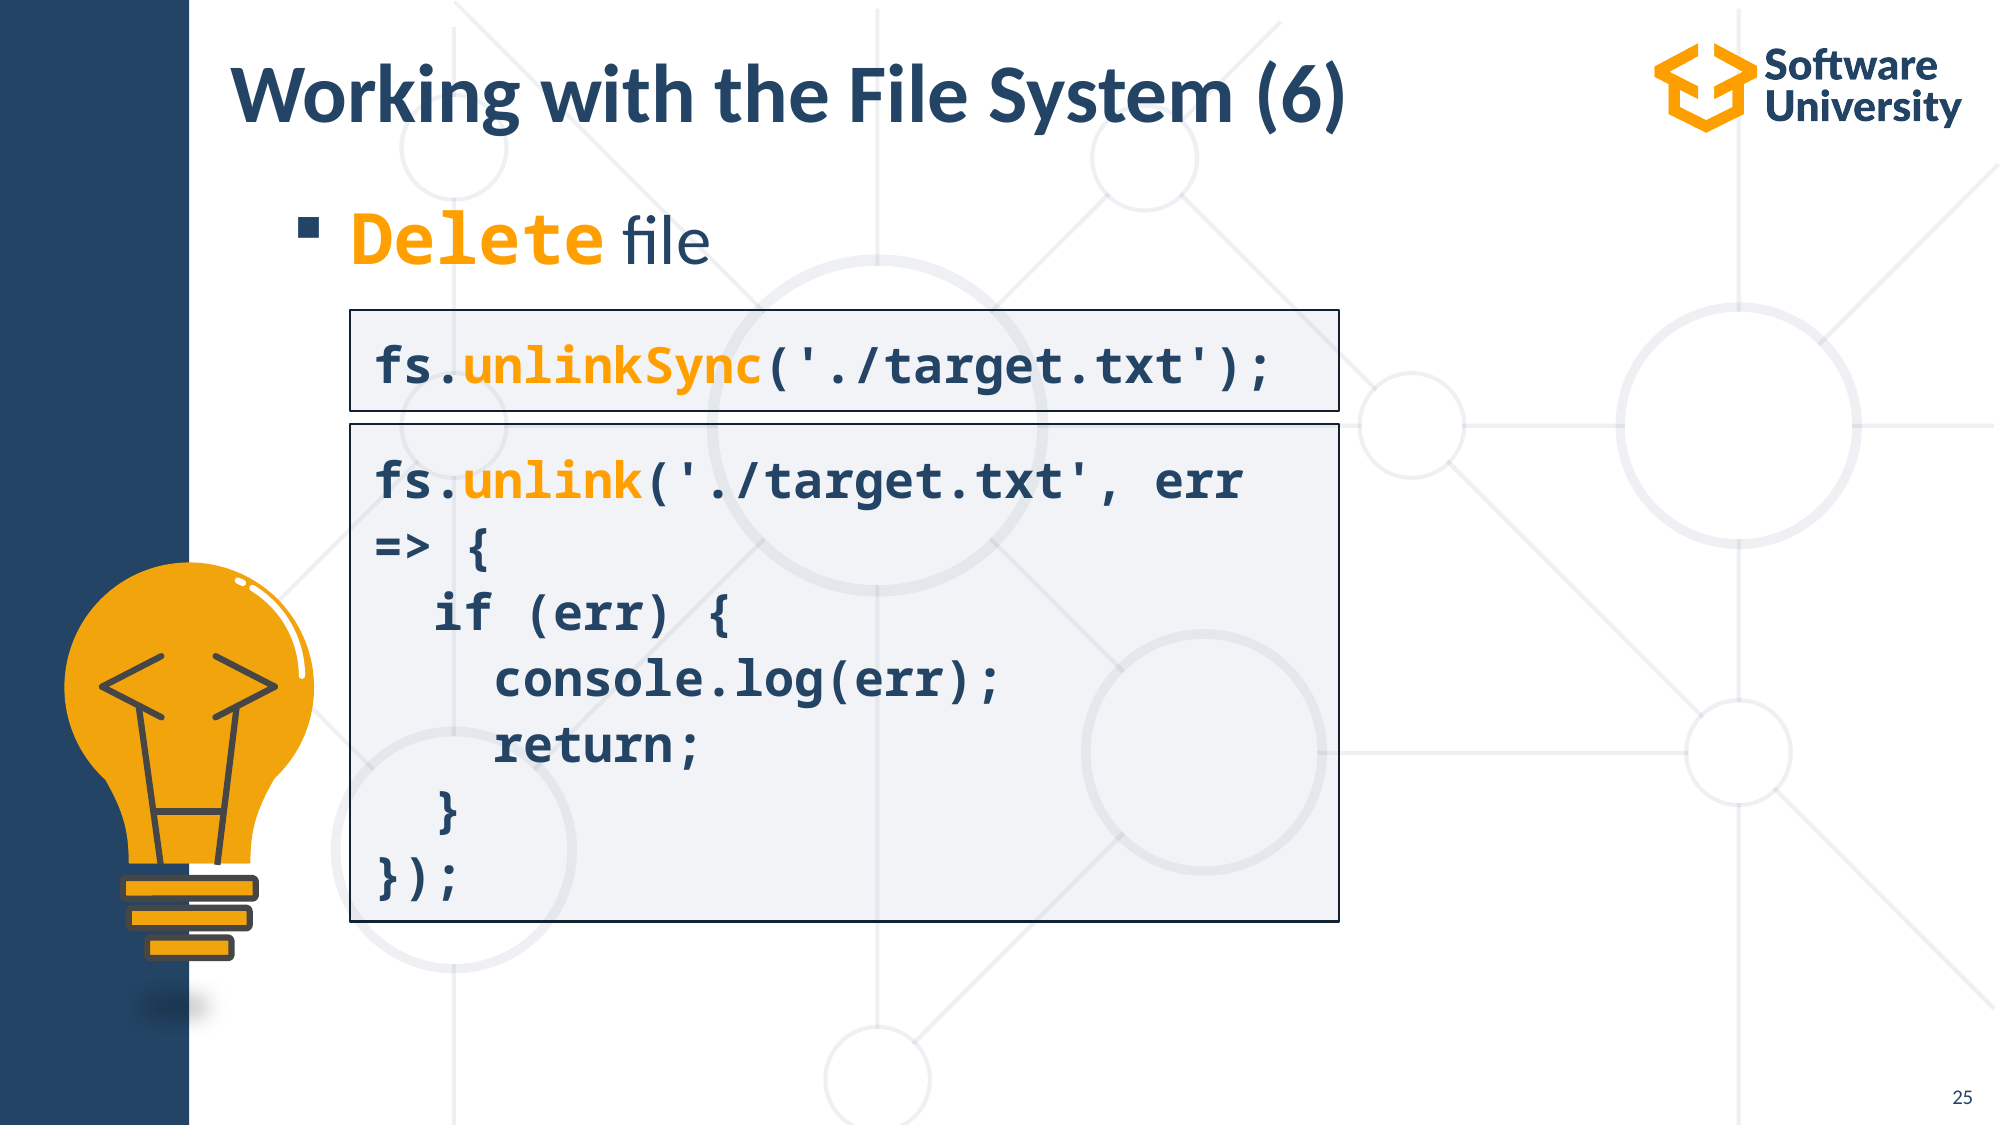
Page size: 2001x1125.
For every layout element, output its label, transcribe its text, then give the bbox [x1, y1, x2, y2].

list Delete file [274, 183, 1968, 1094]
text_box fs.unlink('./target.txt', err => { if (err) { console.log(err); return; } }); [350, 424, 1340, 922]
title Working with the File System (6) [212, 16, 1628, 162]
text_box fs.unlinkSync('./target.txt'); [350, 310, 1340, 412]
picture [1641, 31, 1973, 145]
slide_number 25 [1927, 1067, 1989, 1117]
